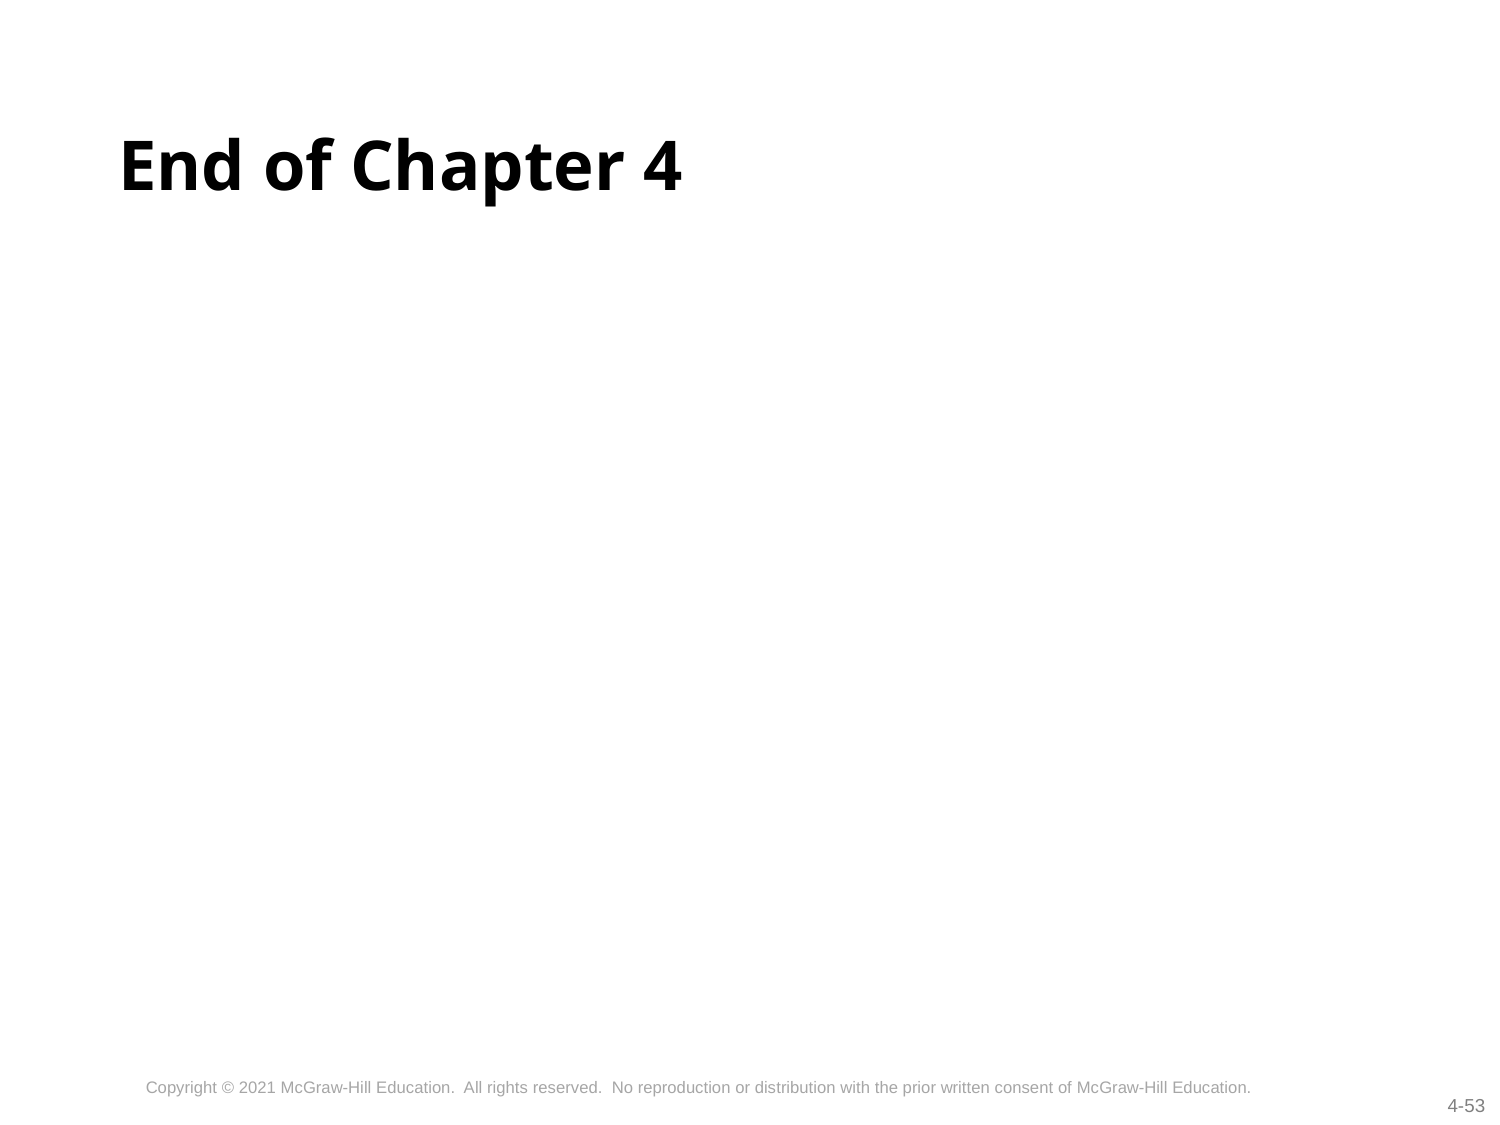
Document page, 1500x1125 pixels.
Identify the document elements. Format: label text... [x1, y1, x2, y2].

title End of Chapter 4 [103, 59, 1397, 278]
